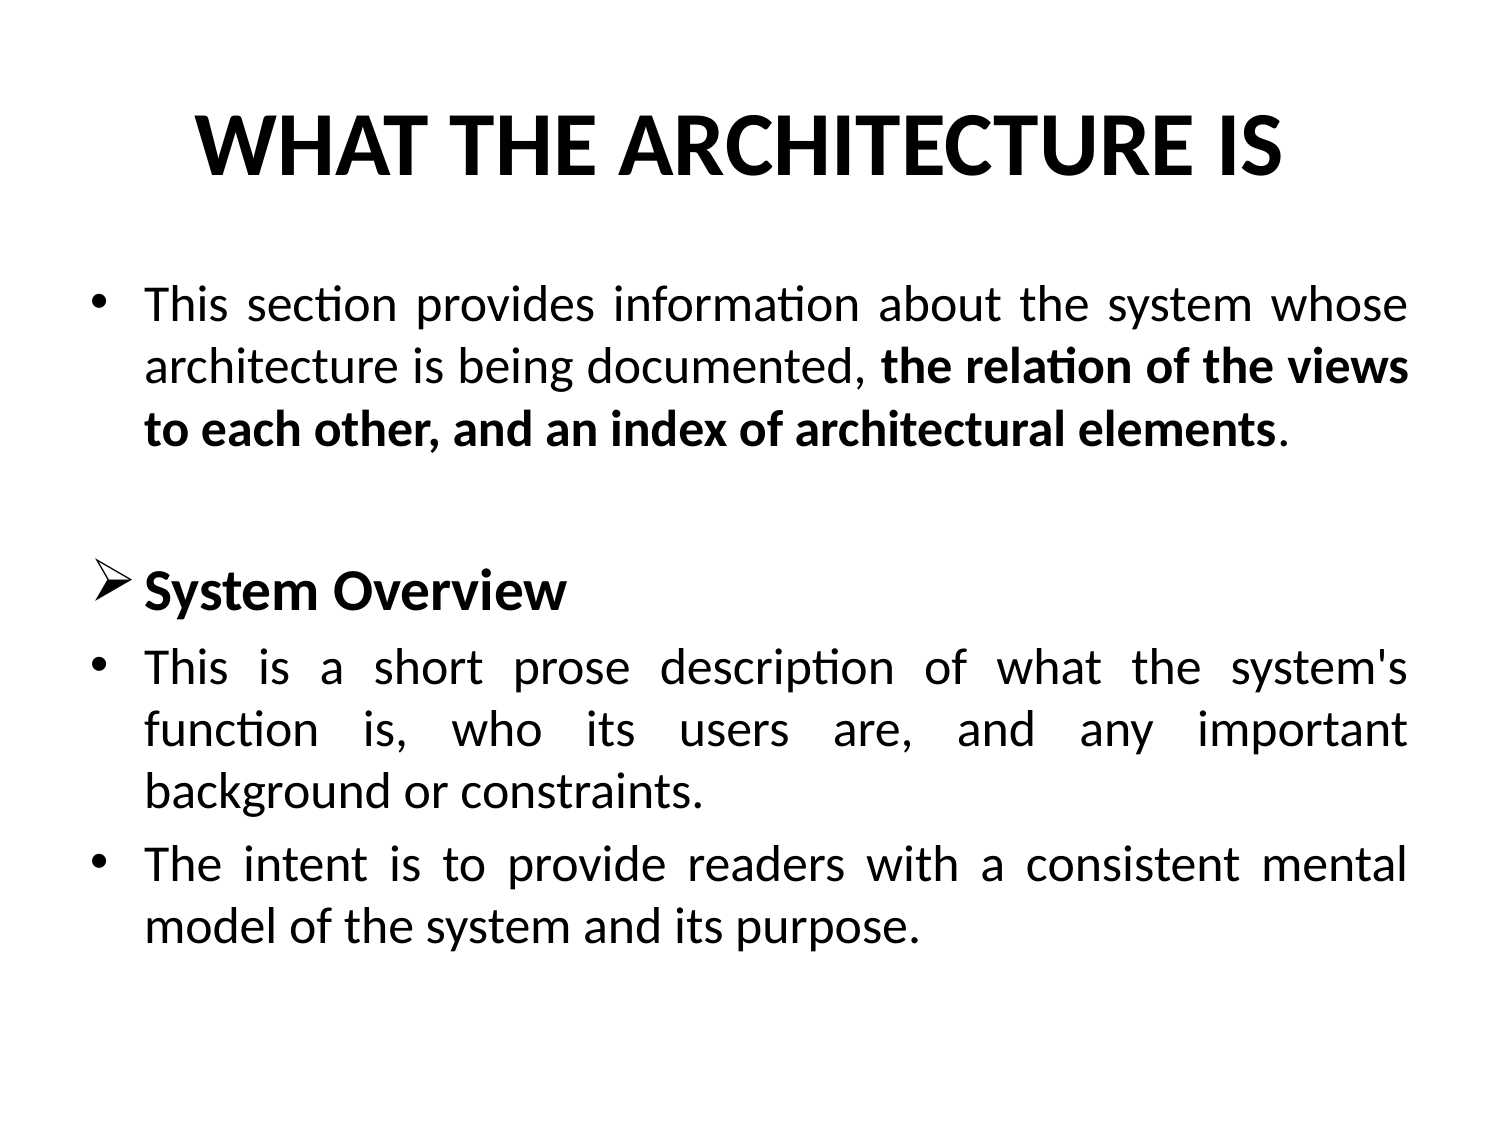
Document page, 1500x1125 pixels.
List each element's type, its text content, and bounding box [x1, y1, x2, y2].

title WHAT THE ARCHITECTURE IS [75, 45, 1425, 233]
list This section provides information about the system whose architecture is being documented, the relation of the views to each other, and an index of architectural elements. System Overview This is a short prose description of what the system's function is, who its users are, and any important background or constraints. The intent is to provide readers with a consistent mental model of the system and its purpose. [75, 262, 1425, 1005]
